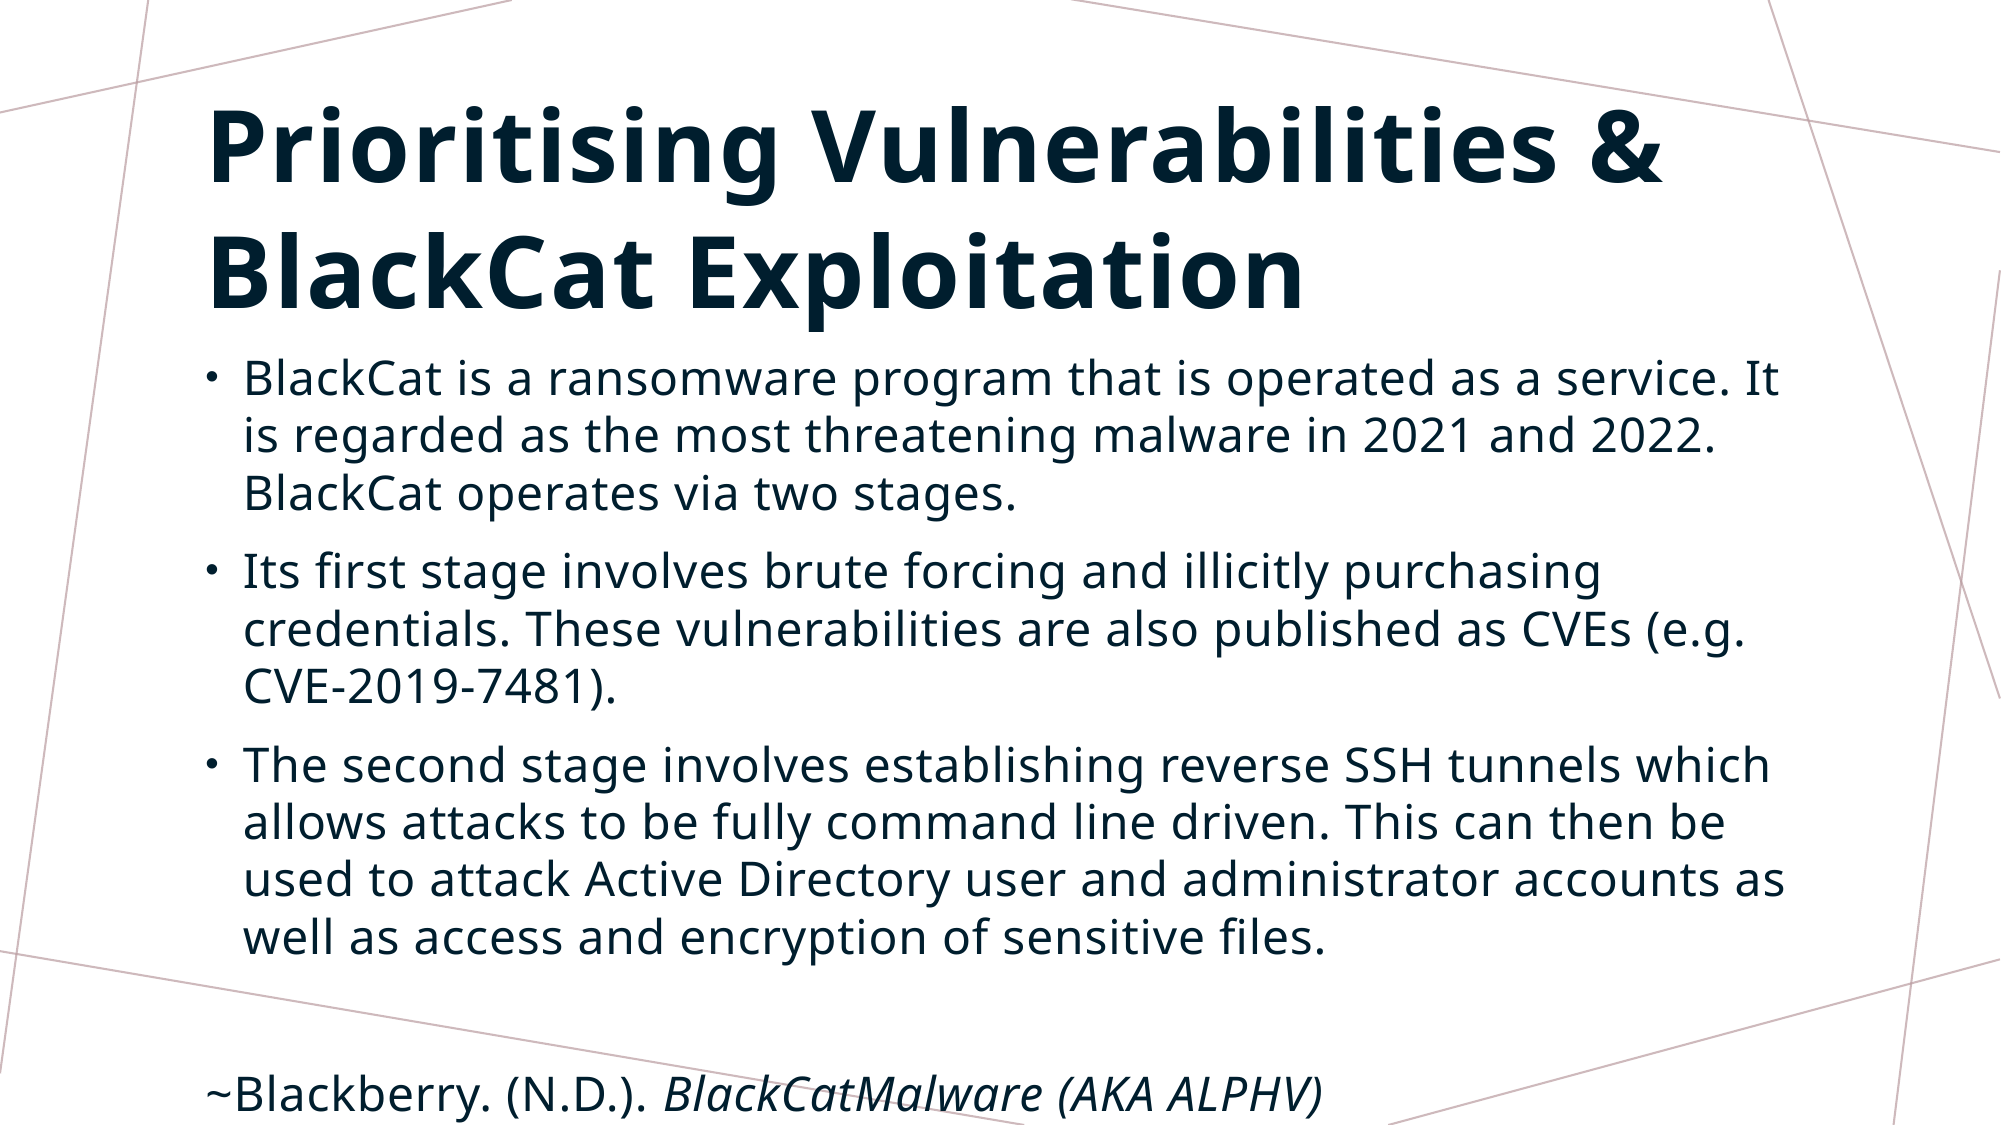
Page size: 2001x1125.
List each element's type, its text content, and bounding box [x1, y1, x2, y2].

title Prioritising Vulnerabilities & BlackCat Exploitation [187, 87, 1813, 315]
list BlackCat is a ransomware program that is operated as a service. It is regarded as the most threatening malware in 2021 and 2022. BlackCat operates via two stages. Its first stage involves brute forcing and illicitly purchasing credentials. These vulnerabilities are also published as CVEs (e.g. CVE-2019-7481). The second stage involves establishing reverse SSH tunnels which allows attacks to be fully command line driven. This can then be used to attack Active Directory user and administrator accounts as well as access and encryption of sensitive files. ~Blackberry. (N.D.). BlackCatMalware (AKA ALPHV) [187, 329, 1813, 1109]
